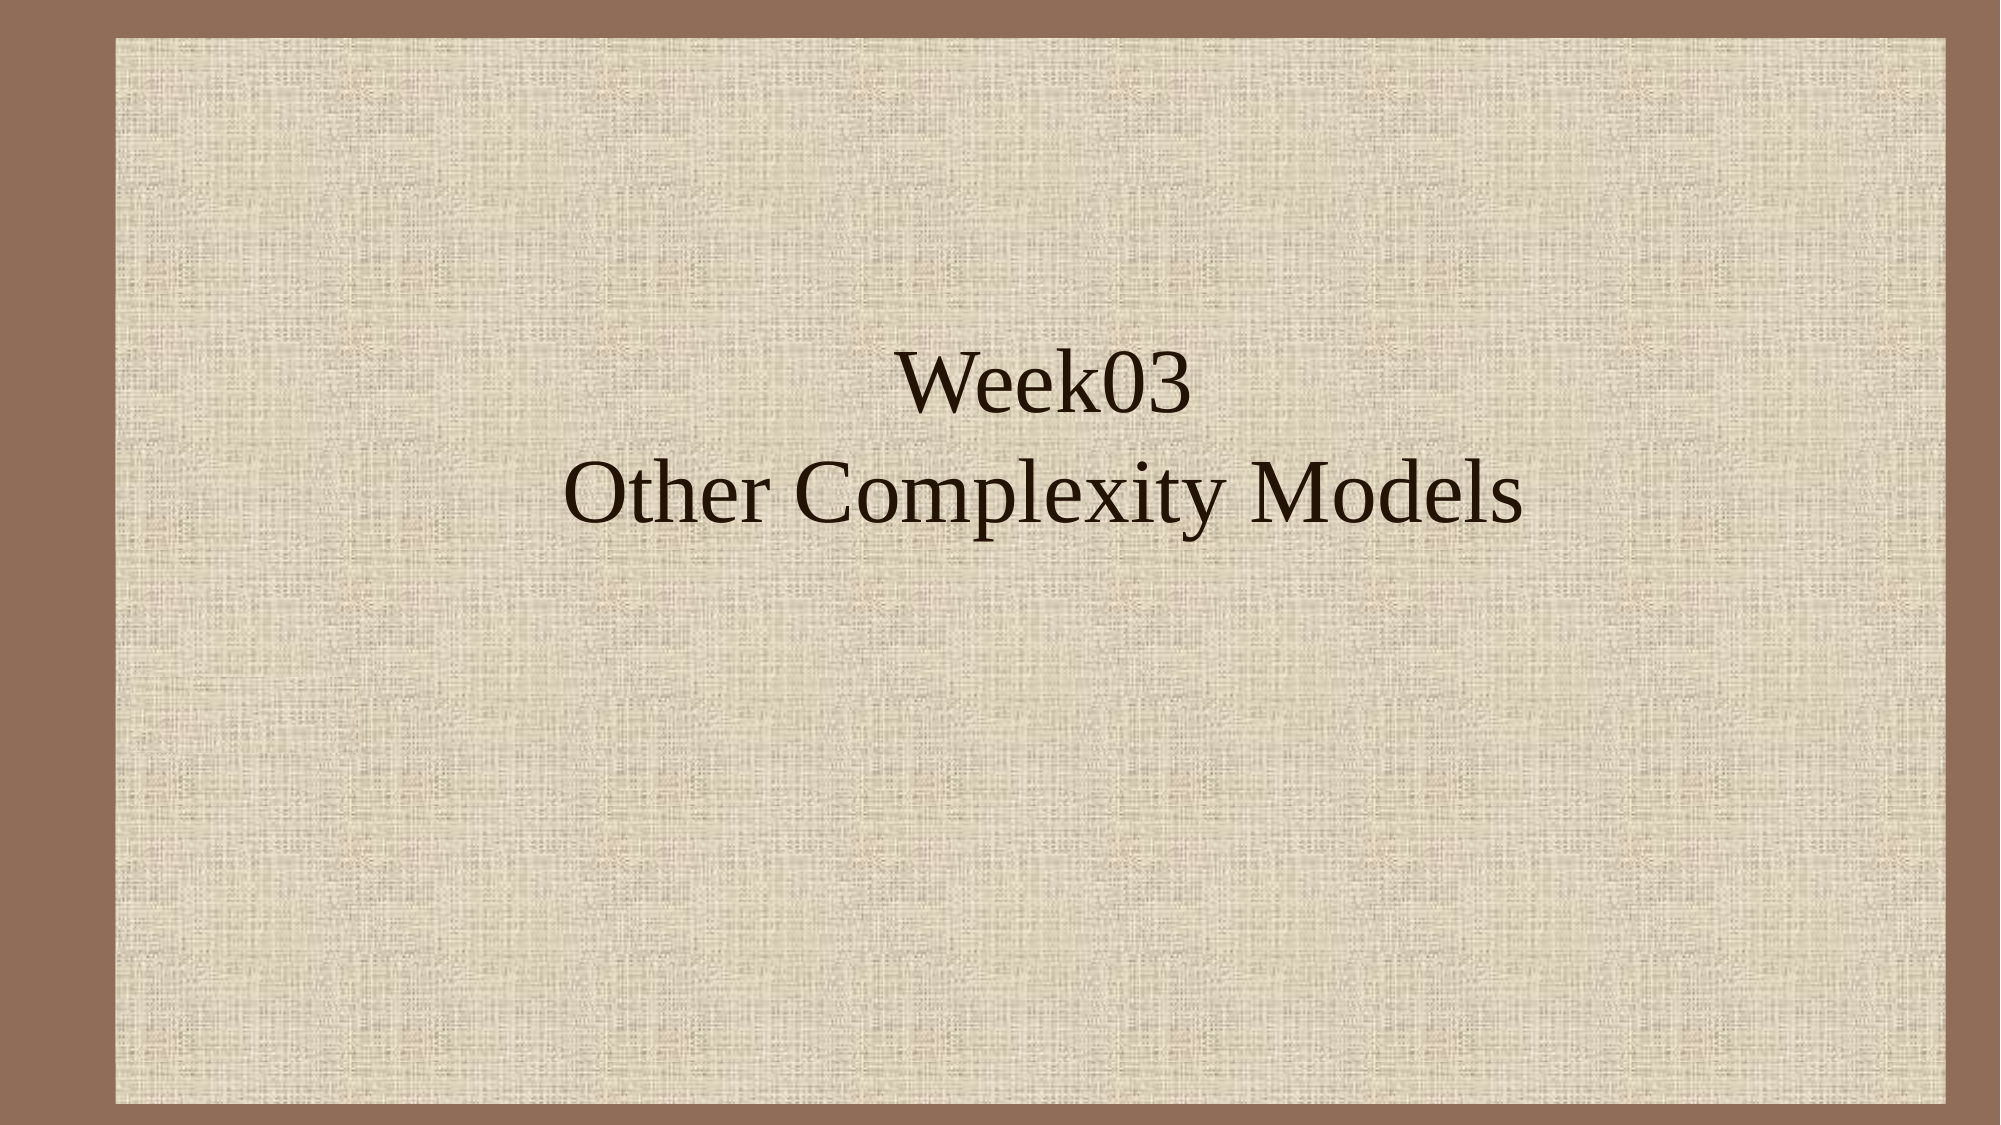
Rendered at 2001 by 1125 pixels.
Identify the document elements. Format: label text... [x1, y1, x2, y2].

picture [115, 38, 1946, 1104]
title Week03 Other Complexity Models [200, 337, 1889, 525]
